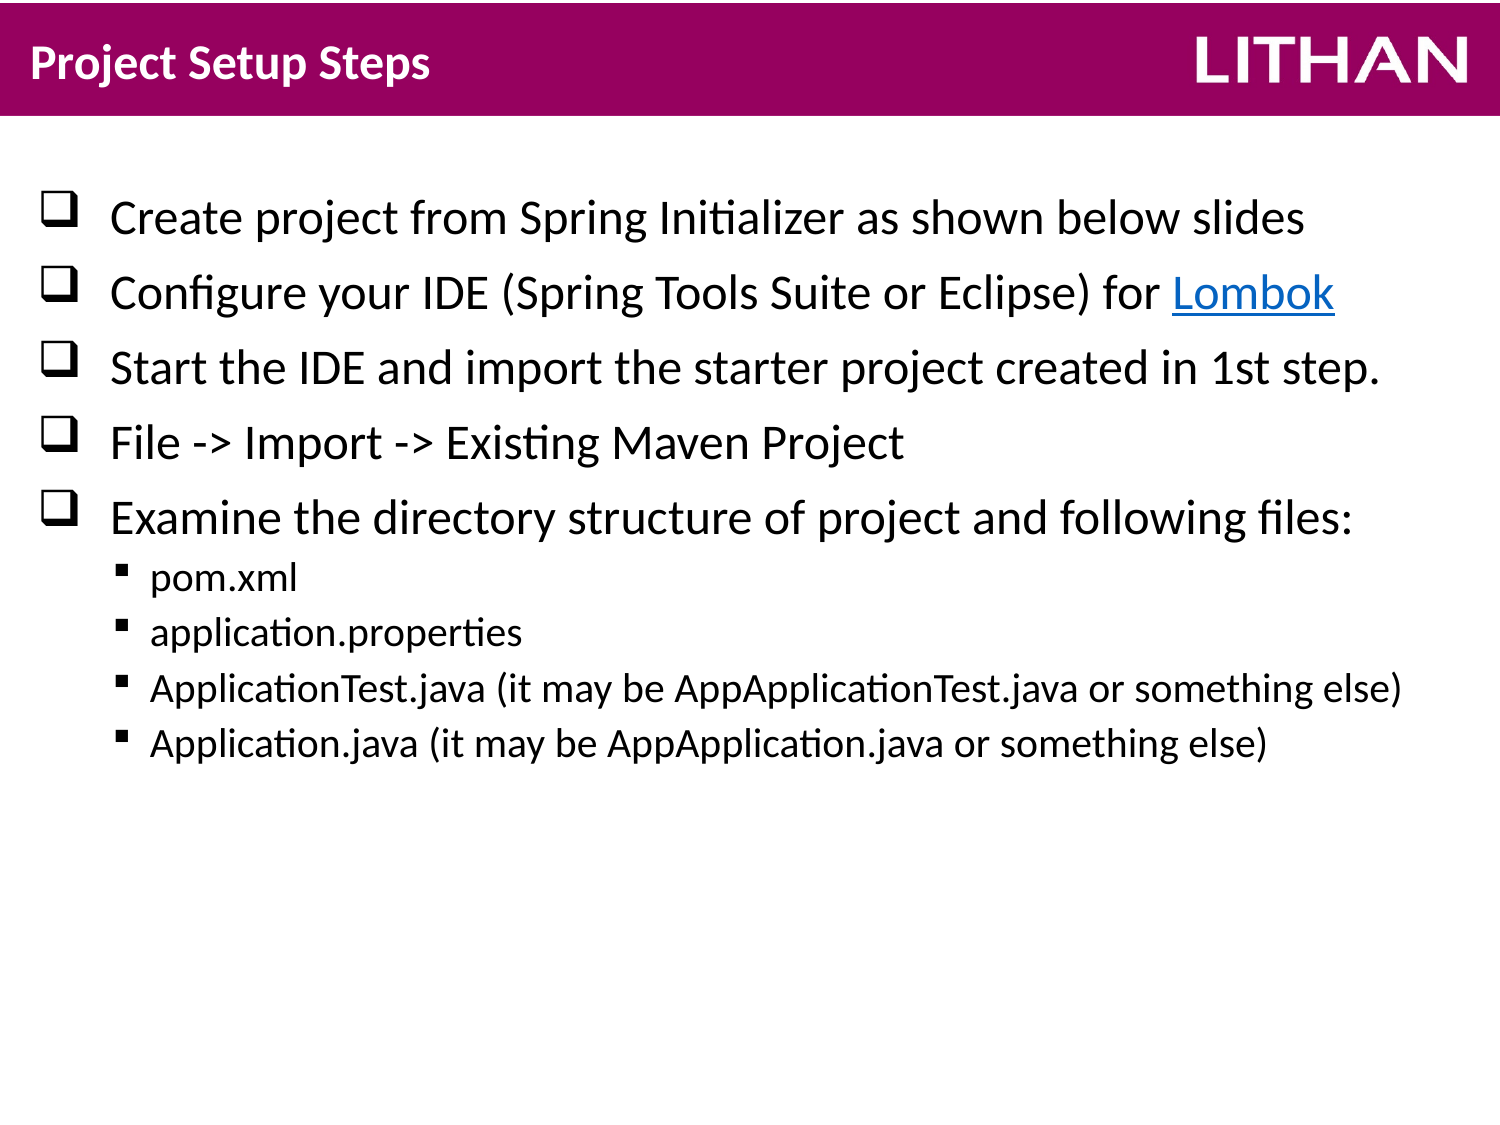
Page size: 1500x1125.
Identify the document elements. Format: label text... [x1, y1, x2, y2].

list Create project from Spring Initializer as shown below slides Configure your IDE (Spring Tools Suite or Eclipse) for Lombok Start the IDE and import the starter project created in 1st step. File -> Import -> Existing Maven Project Examine the directory structure of project and following files: pom.xml application.properties ApplicationTest.java (it may be AppApplicationTest.java or something else) Application.java (it may be AppApplication.java or something else) [22, 184, 1479, 842]
picture [0, 3, 1500, 116]
title Project Setup Steps [15, 17, 1044, 110]
